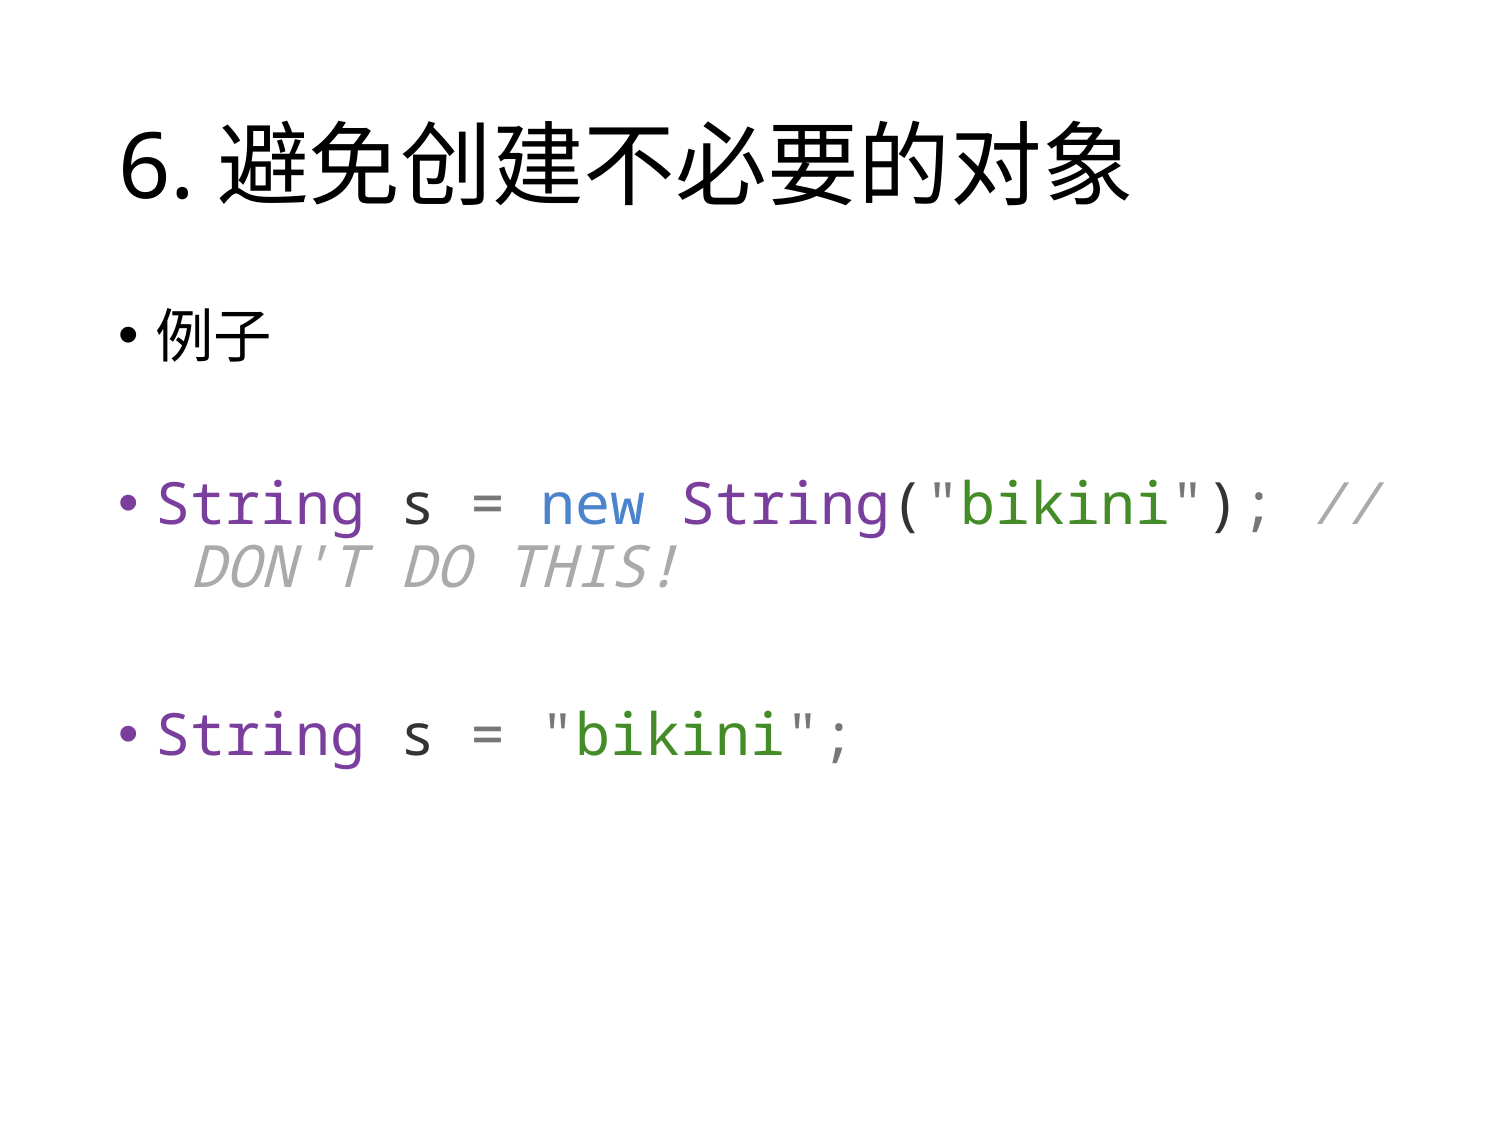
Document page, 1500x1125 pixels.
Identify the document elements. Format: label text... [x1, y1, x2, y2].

list 例子 String s = new String("bikini"); // DON'T DO THIS! String s = "bikini"; [103, 299, 1397, 1014]
title 6.避免创建不必要的对象 [103, 59, 1397, 278]
